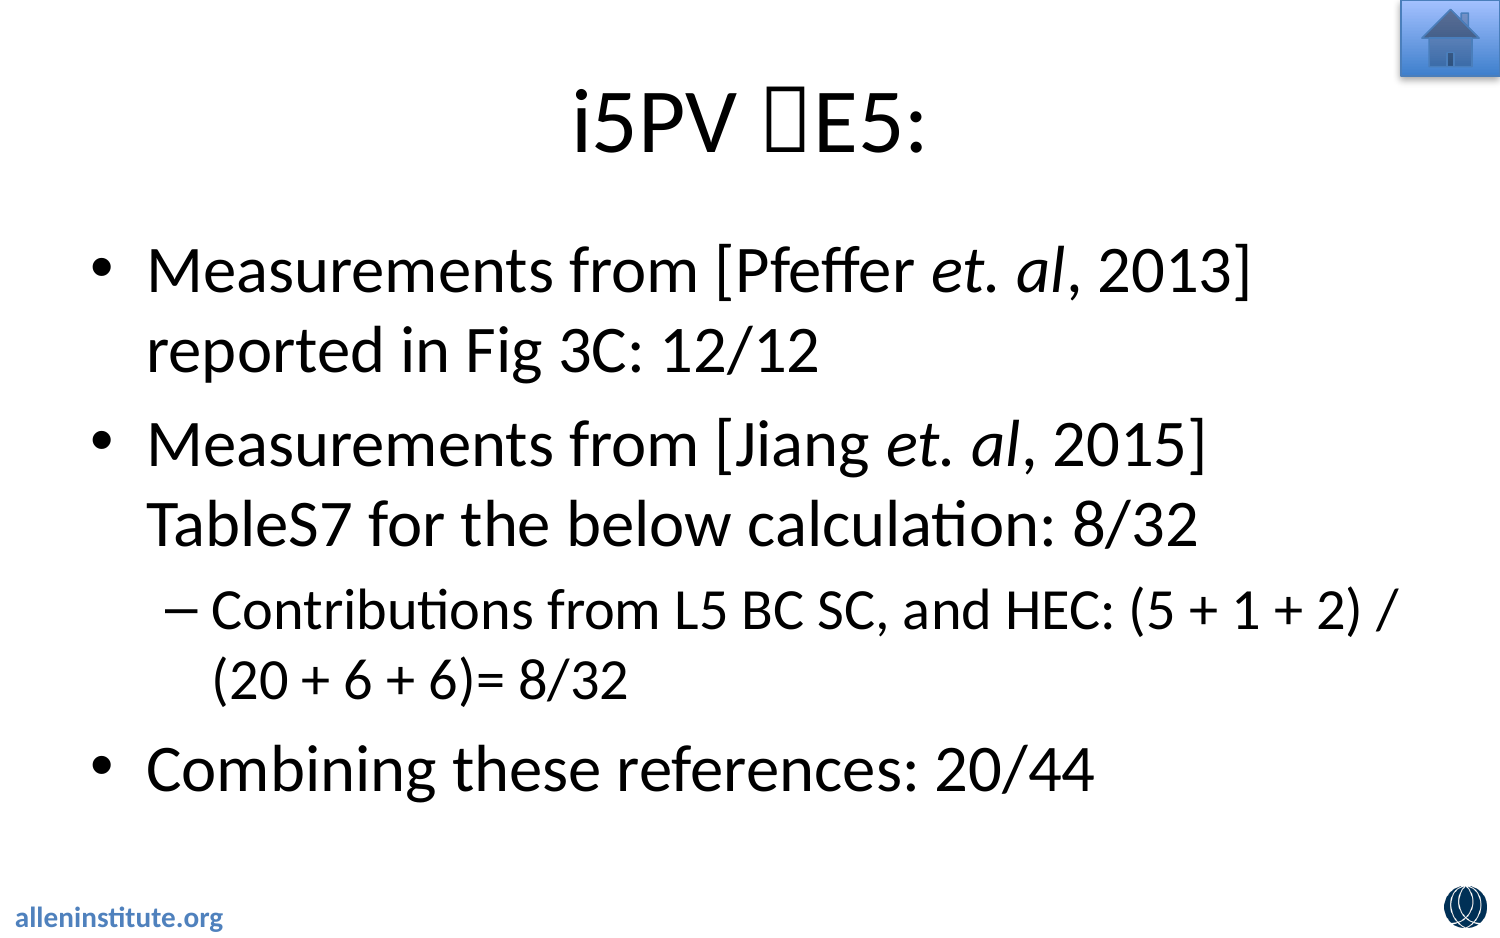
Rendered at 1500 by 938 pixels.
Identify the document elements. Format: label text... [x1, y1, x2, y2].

list Measurements from [Pfeffer et. al, 2013] reported in Fig 3C: 12/12 Measurements from [Jiang et. al, 2015] TableS7 for the below calculation: 8/32 Contributions from L5 BC SC, and HEC: (5 + 1 + 2) / (20 + 6 + 6)= 8/32 Combining these references: 20/44 [75, 218, 1425, 838]
picture [1444, 886, 1487, 928]
title i5PV E5: [75, 37, 1425, 194]
